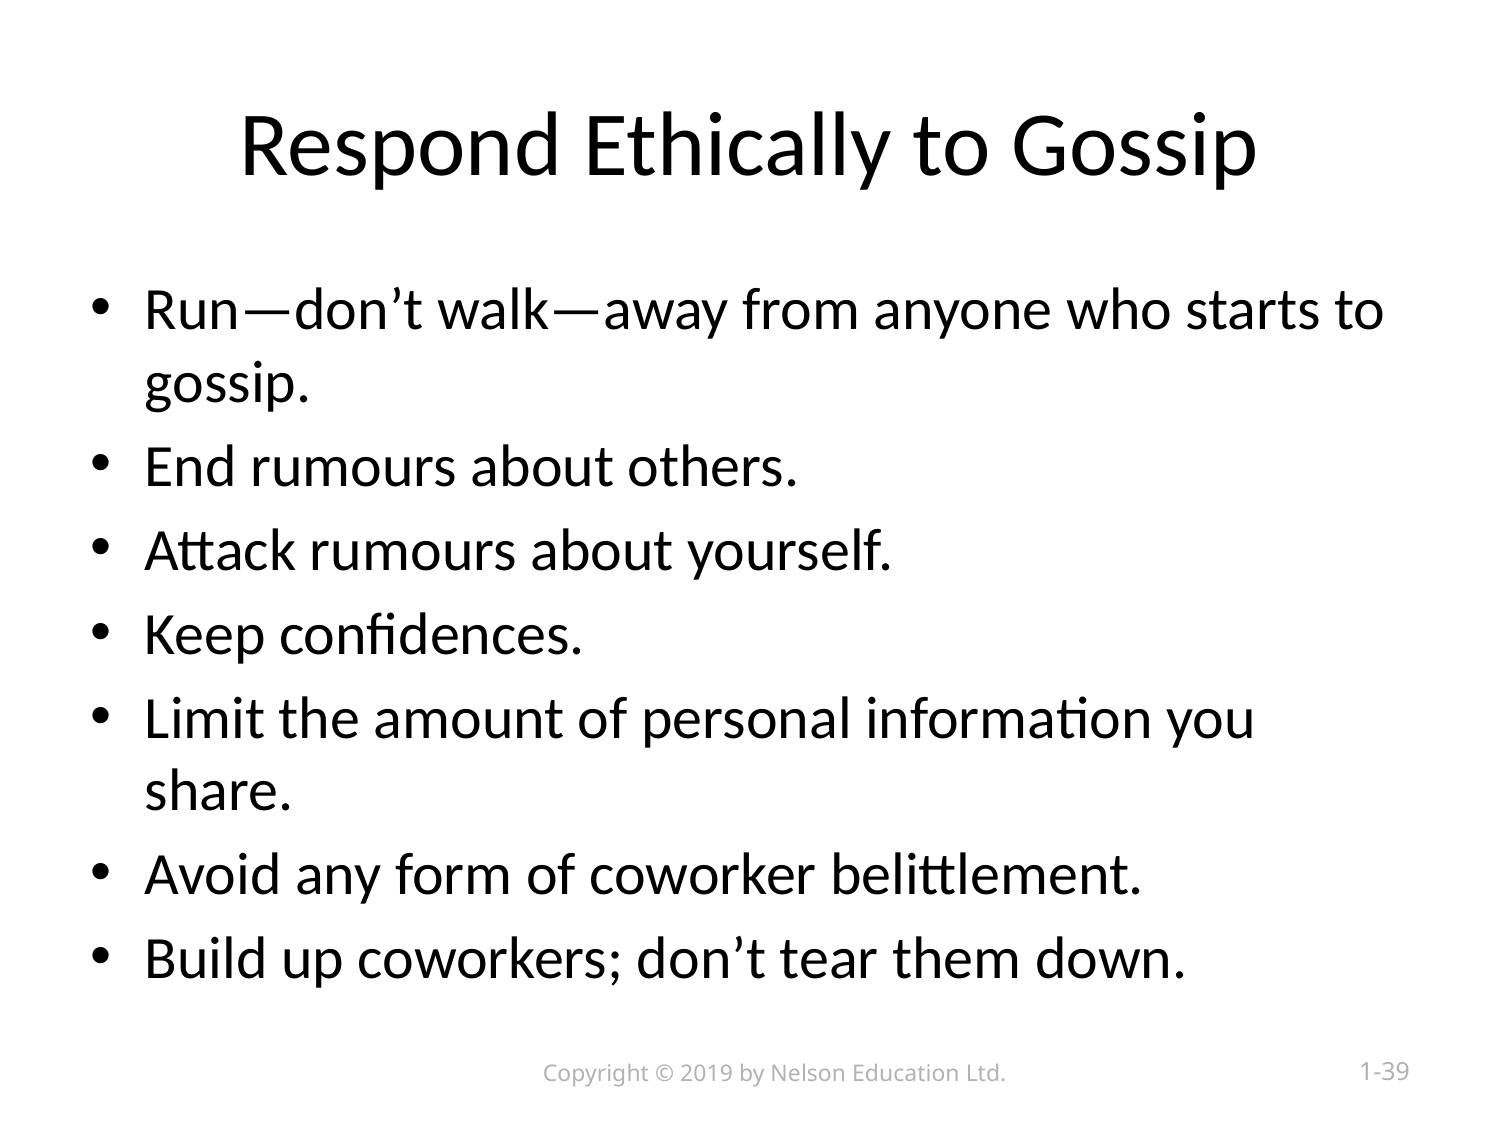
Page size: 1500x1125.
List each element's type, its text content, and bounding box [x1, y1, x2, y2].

list Run—don’t walk—away from anyone who starts to gossip. End rumours about others. Attack rumours about yourself. Keep confidences. Limit the amount of personal information you share. Avoid any form of coworker belittlement. Build up coworkers; don’t tear them down. [75, 262, 1425, 1005]
slide_number 1-39 [1074, 1042, 1425, 1103]
title Respond Ethically to Gossip [75, 45, 1425, 233]
footer Copyright © 2019 by Nelson Education Ltd. [512, 1042, 1038, 1103]
